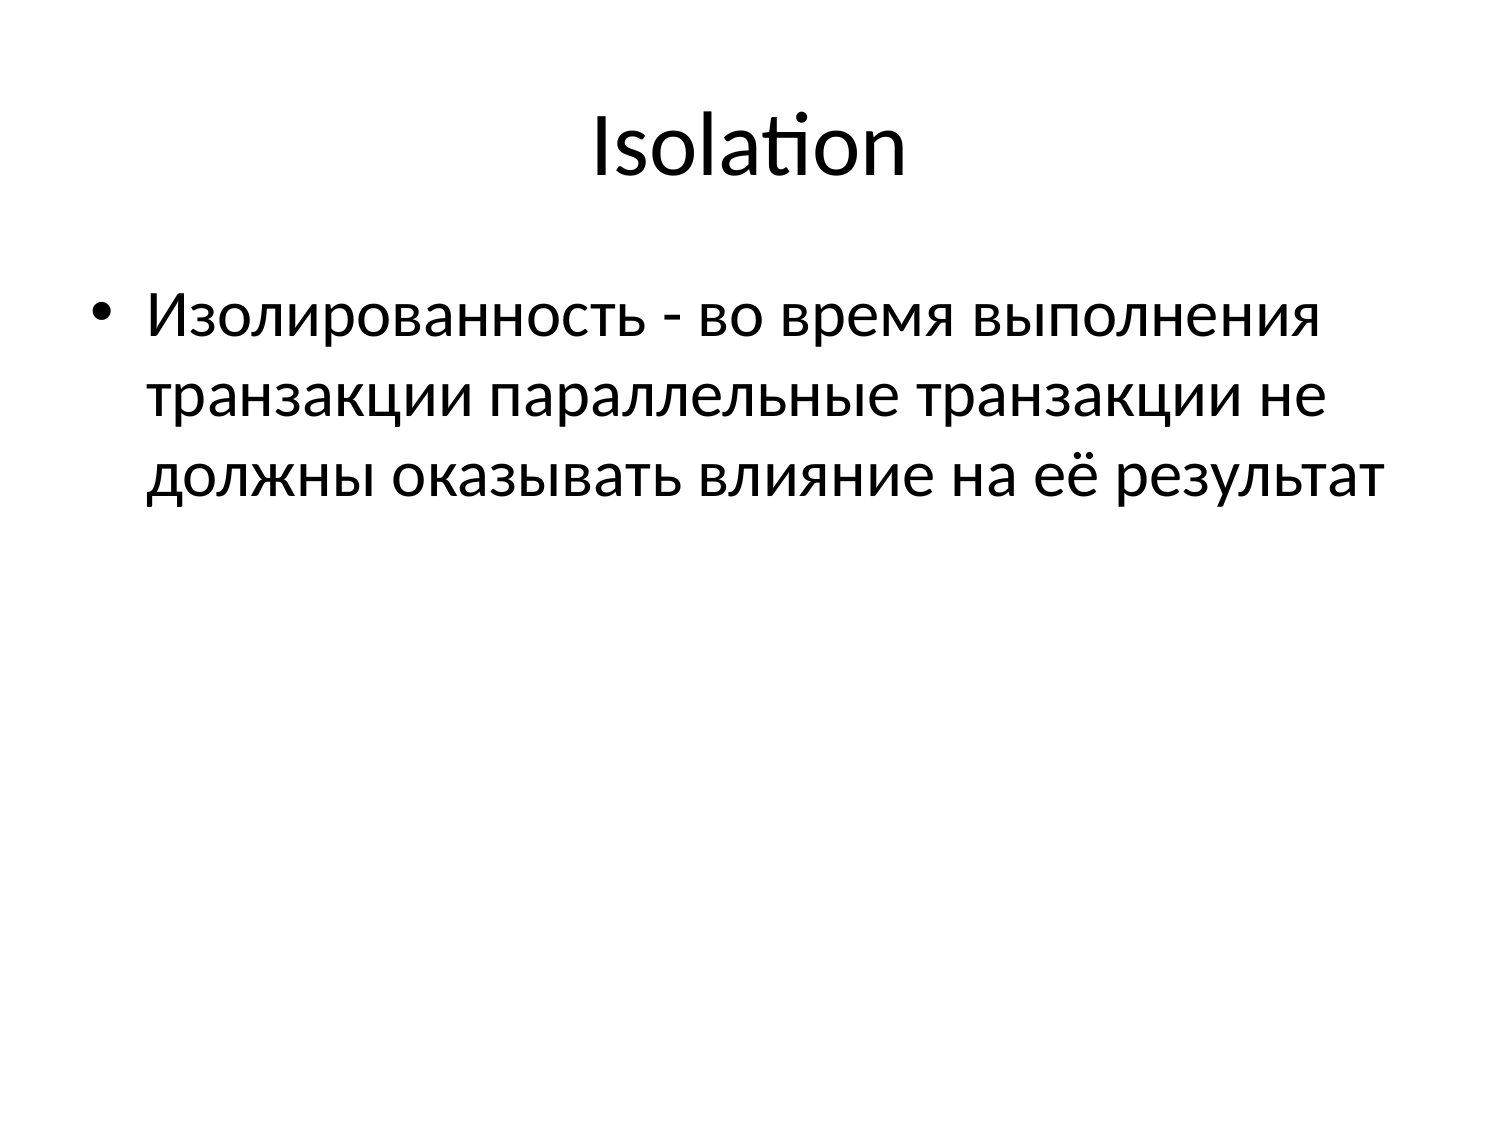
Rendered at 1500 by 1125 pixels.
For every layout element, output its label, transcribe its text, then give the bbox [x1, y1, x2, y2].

title Isolation [75, 45, 1425, 233]
list Изолированность - во время выполнения транзакции параллельные транзакции не должны оказывать влияние на её результат [75, 262, 1425, 1005]
